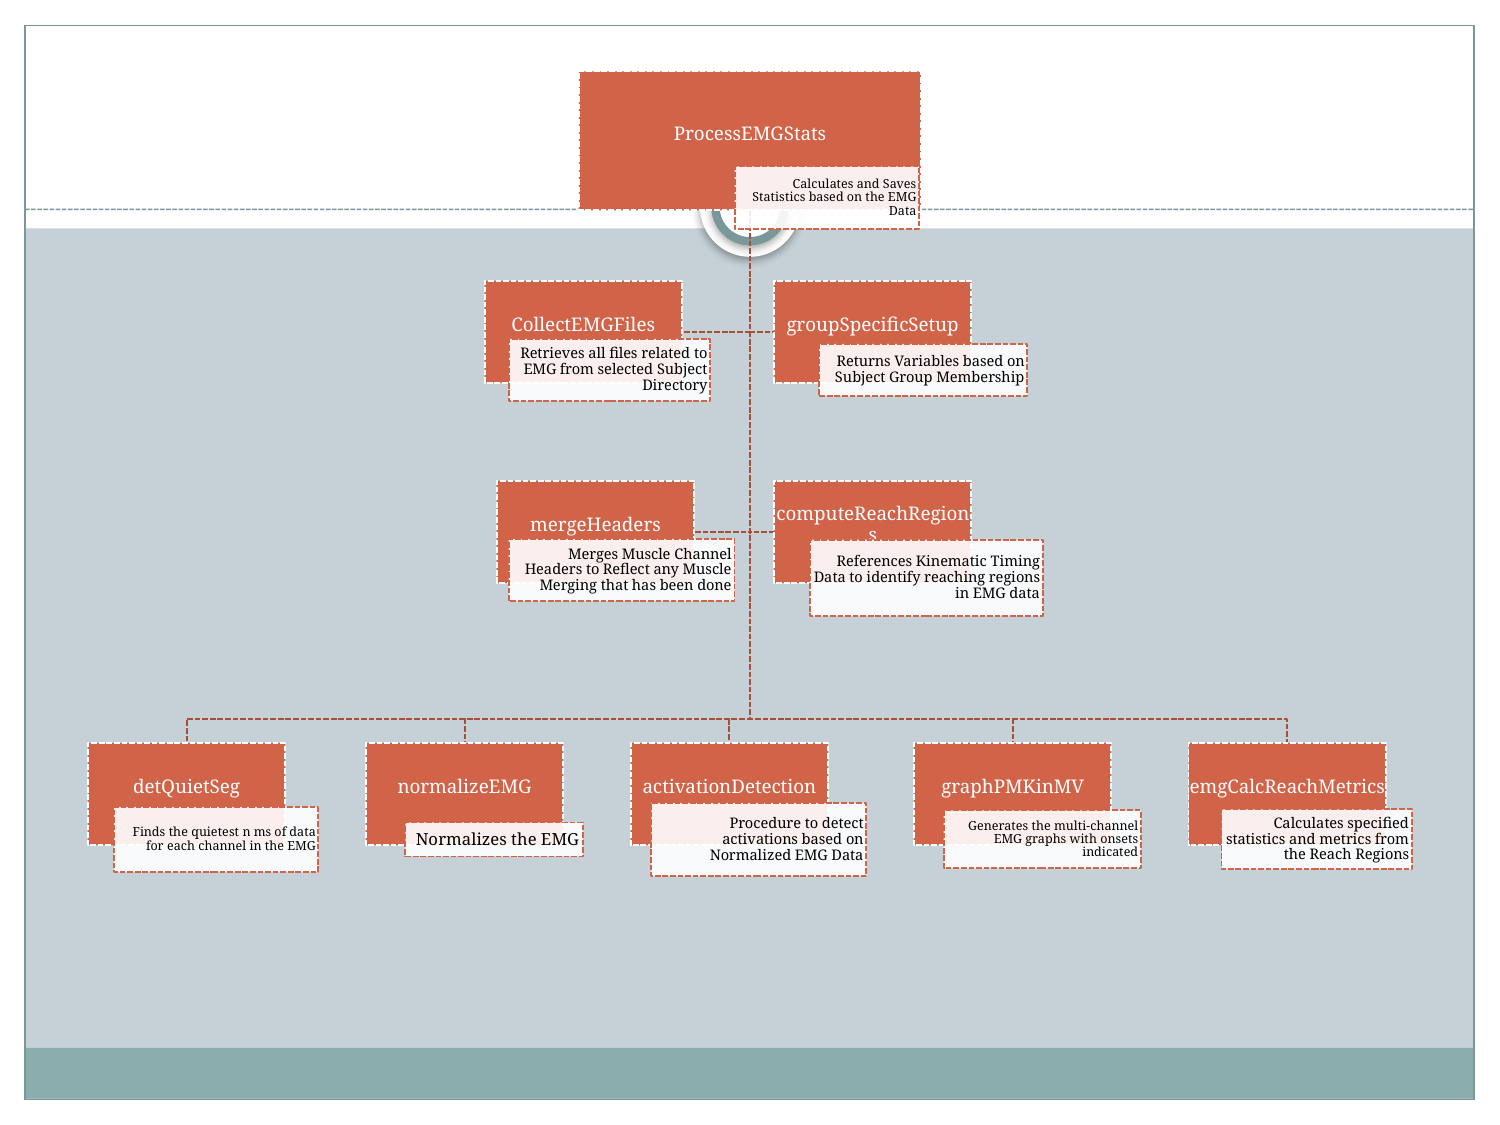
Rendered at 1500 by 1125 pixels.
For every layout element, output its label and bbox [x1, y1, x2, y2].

list [74, 62, 1426, 1006]
